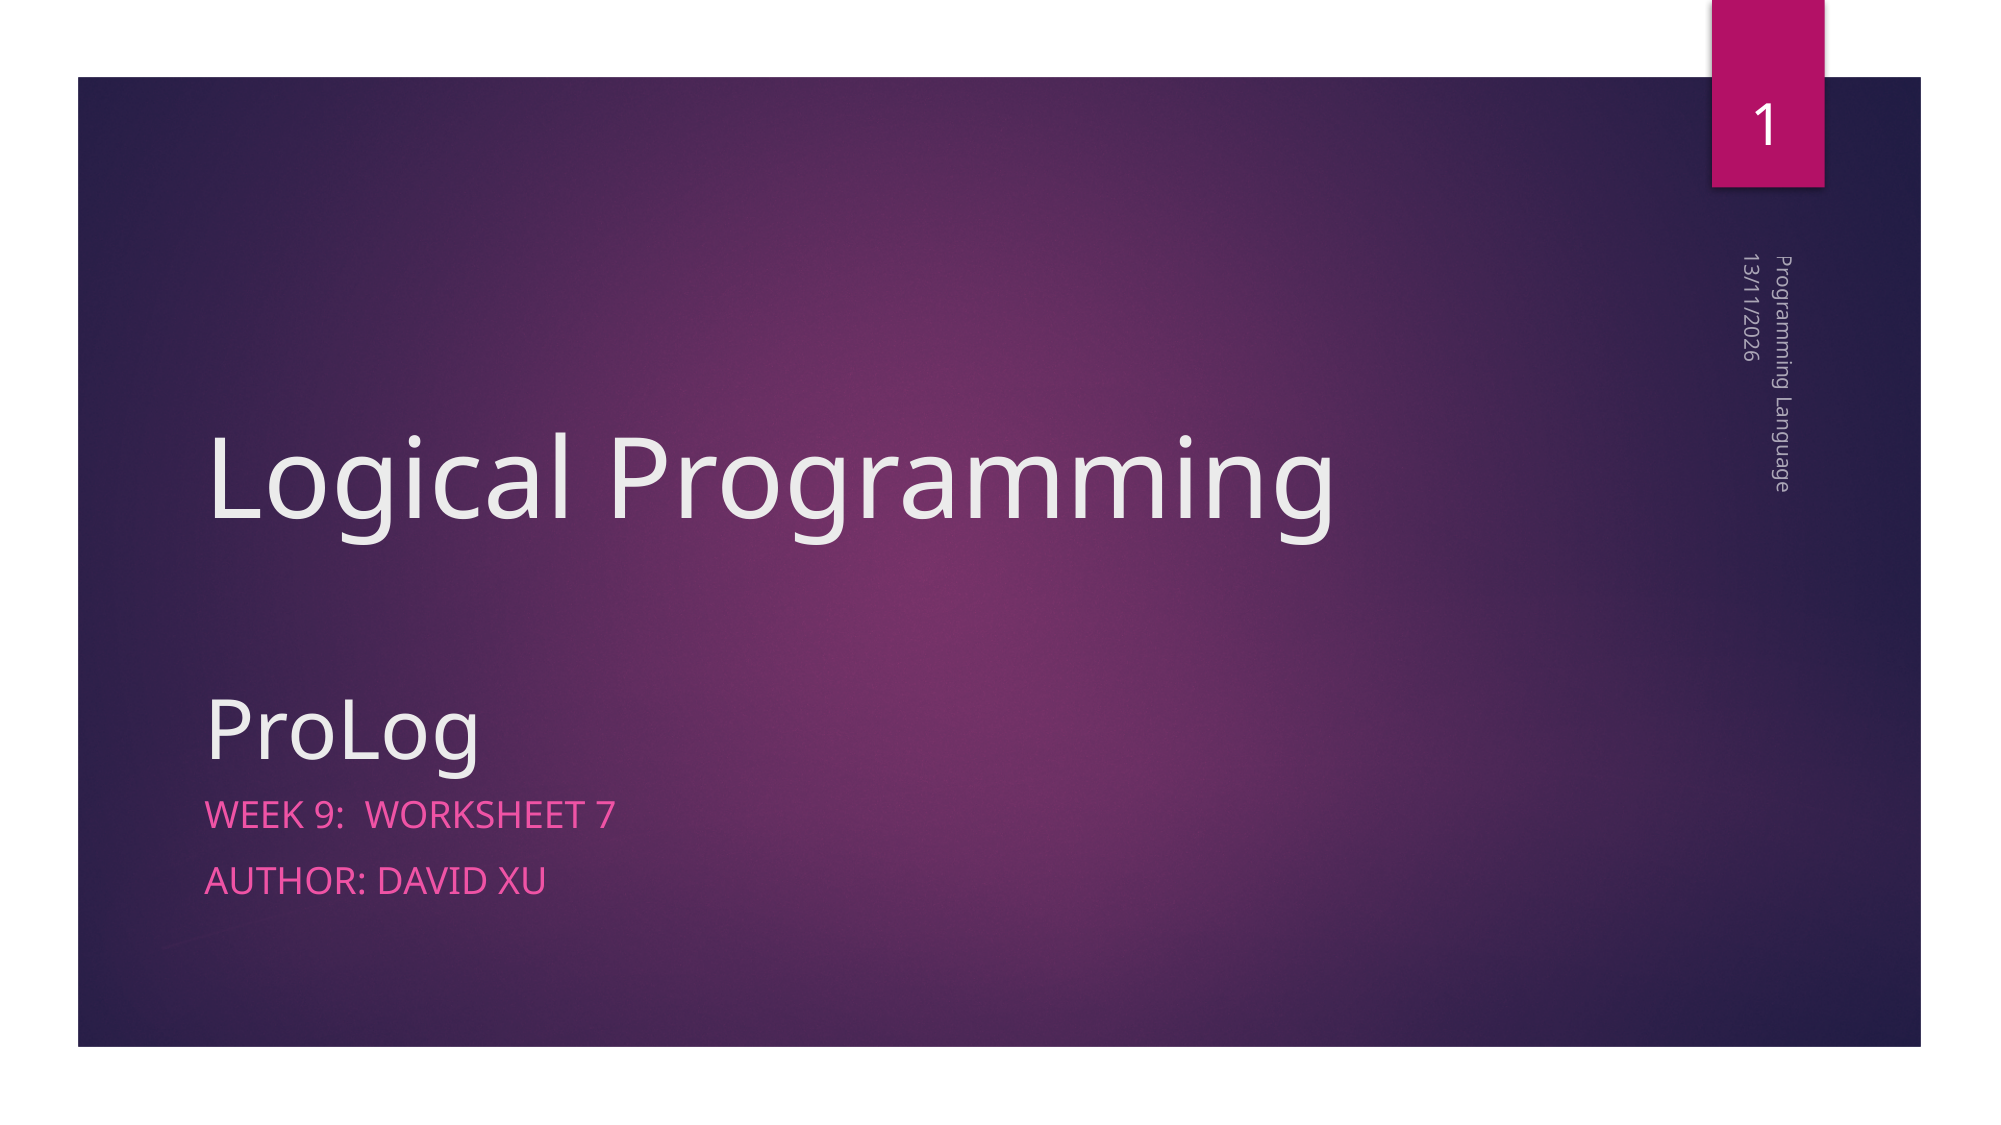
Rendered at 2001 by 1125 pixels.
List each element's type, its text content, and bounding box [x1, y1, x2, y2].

slide_number 1 [1698, 48, 1836, 175]
title Logical Programming ProLog [189, 344, 1638, 783]
subtitle Week 9: WORKSHEET 7 Author: David xu [189, 783, 1638, 925]
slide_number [1722, 237, 1773, 401]
footer Programming Language [1760, 239, 1811, 874]
